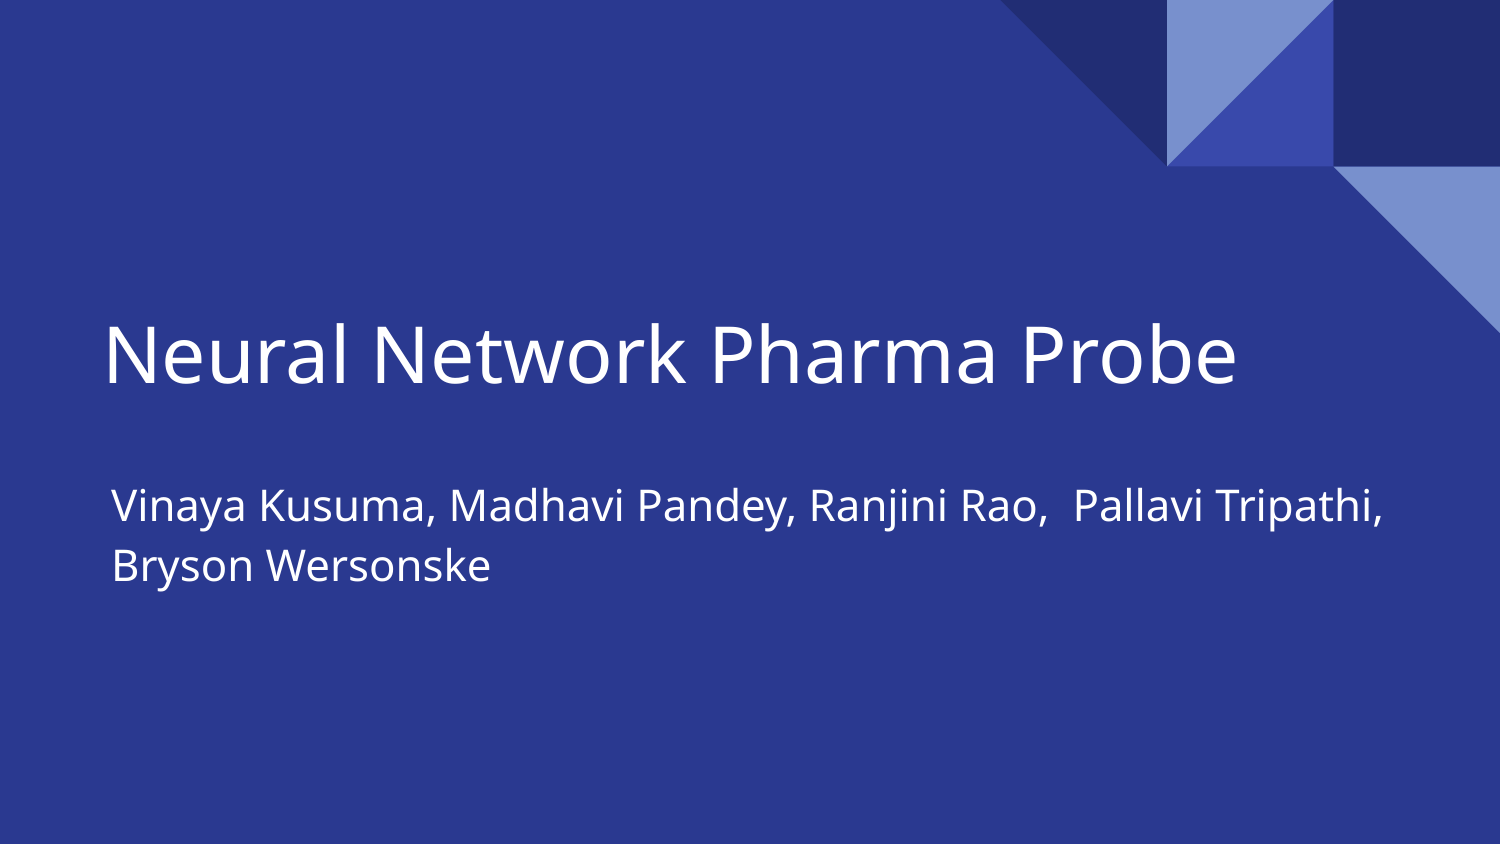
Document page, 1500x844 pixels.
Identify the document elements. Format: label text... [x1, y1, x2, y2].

title Neural Network Pharma Probe [87, 284, 1436, 422]
subtitle Vinaya Kusuma, Madhavi Pandey, Ranjini Rao, Pallavi Tripathi, Bryson Wersonske [96, 459, 1445, 626]
